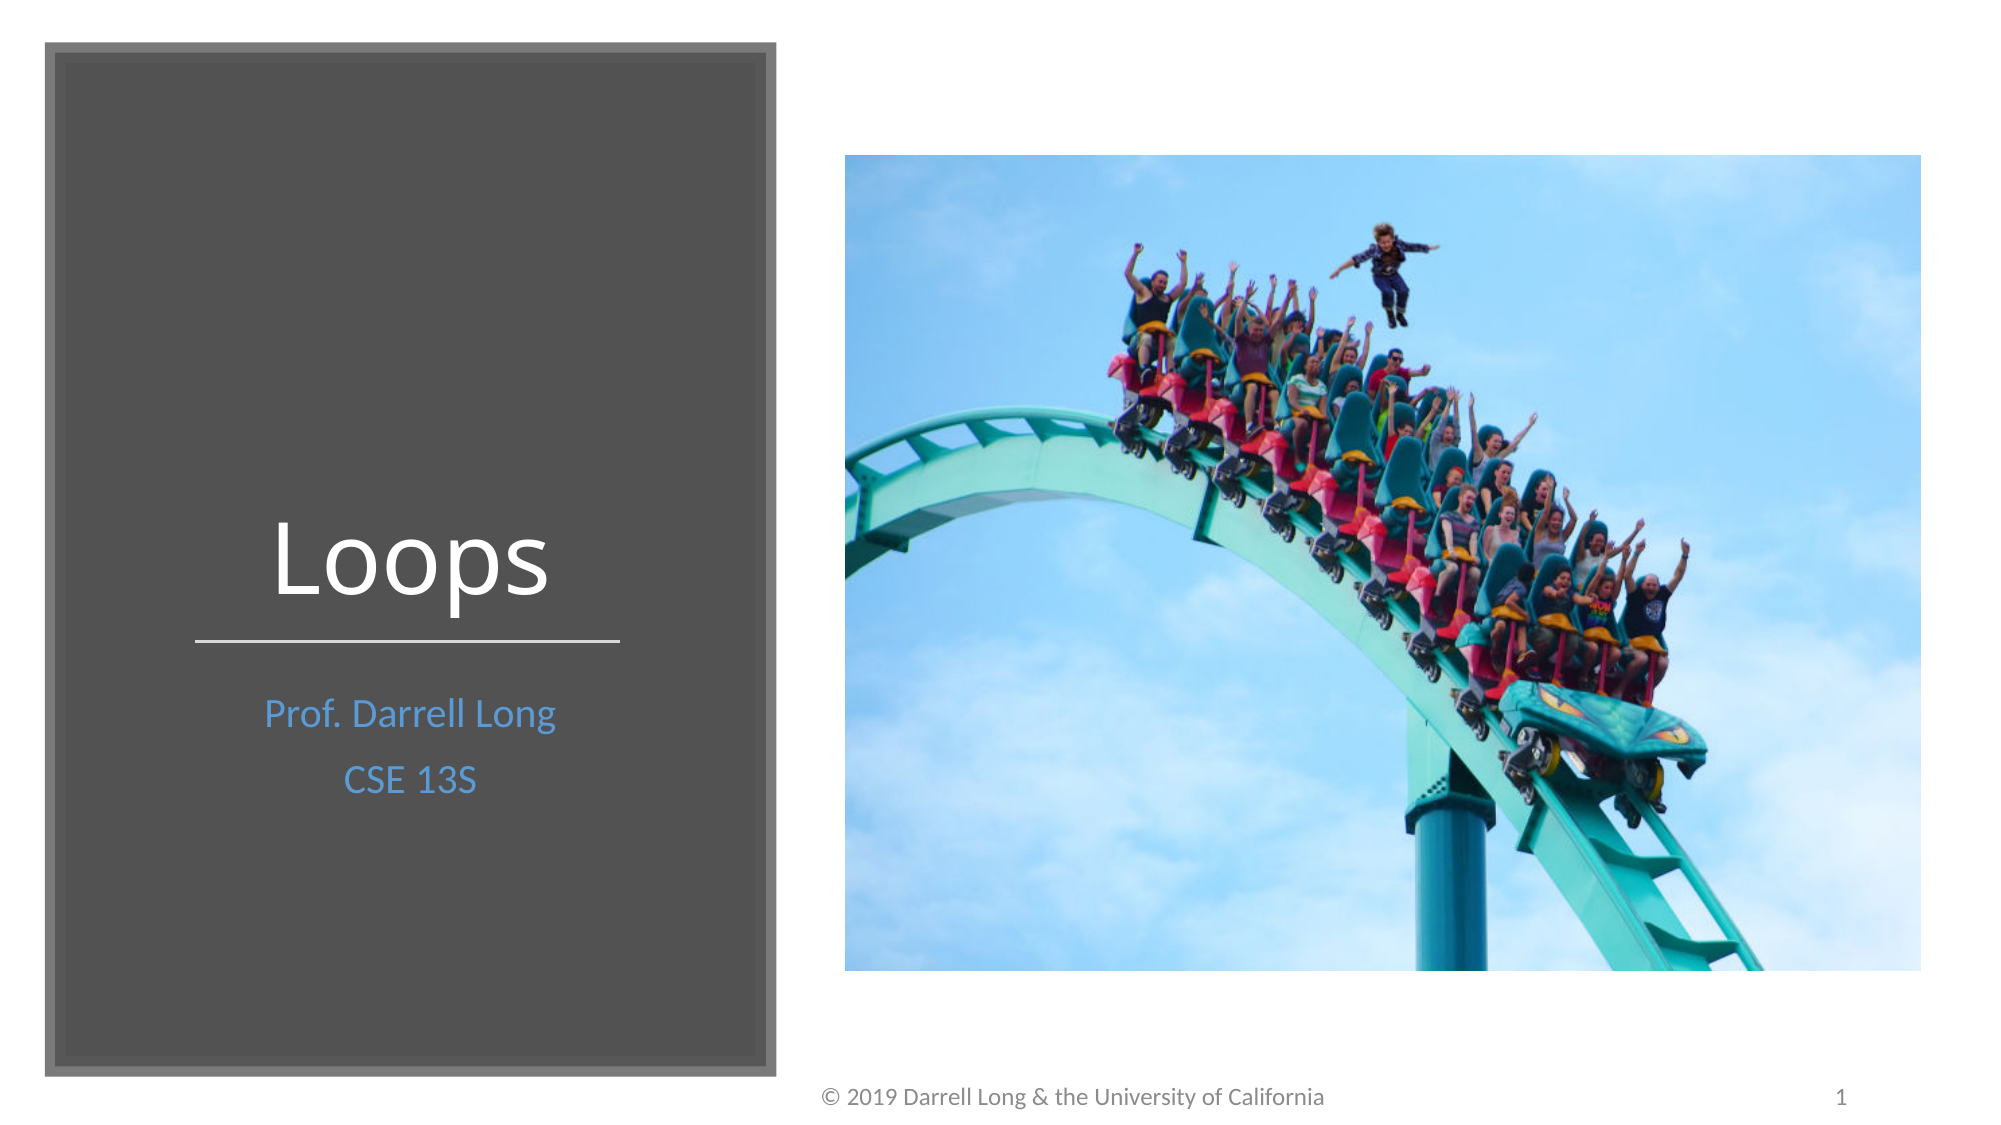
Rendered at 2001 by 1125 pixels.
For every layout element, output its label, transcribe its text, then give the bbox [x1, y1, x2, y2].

subtitle Prof. Darrell Long CSE 13S [110, 684, 711, 935]
picture [1434, 802, 1442, 807]
title Loops [110, 149, 711, 624]
footer © 2019 Darrell Long & the University of California [735, 1065, 1411, 1125]
slide_number 1 [1412, 1065, 1863, 1125]
picture [845, 155, 1921, 971]
text_box [54, 52, 767, 1067]
